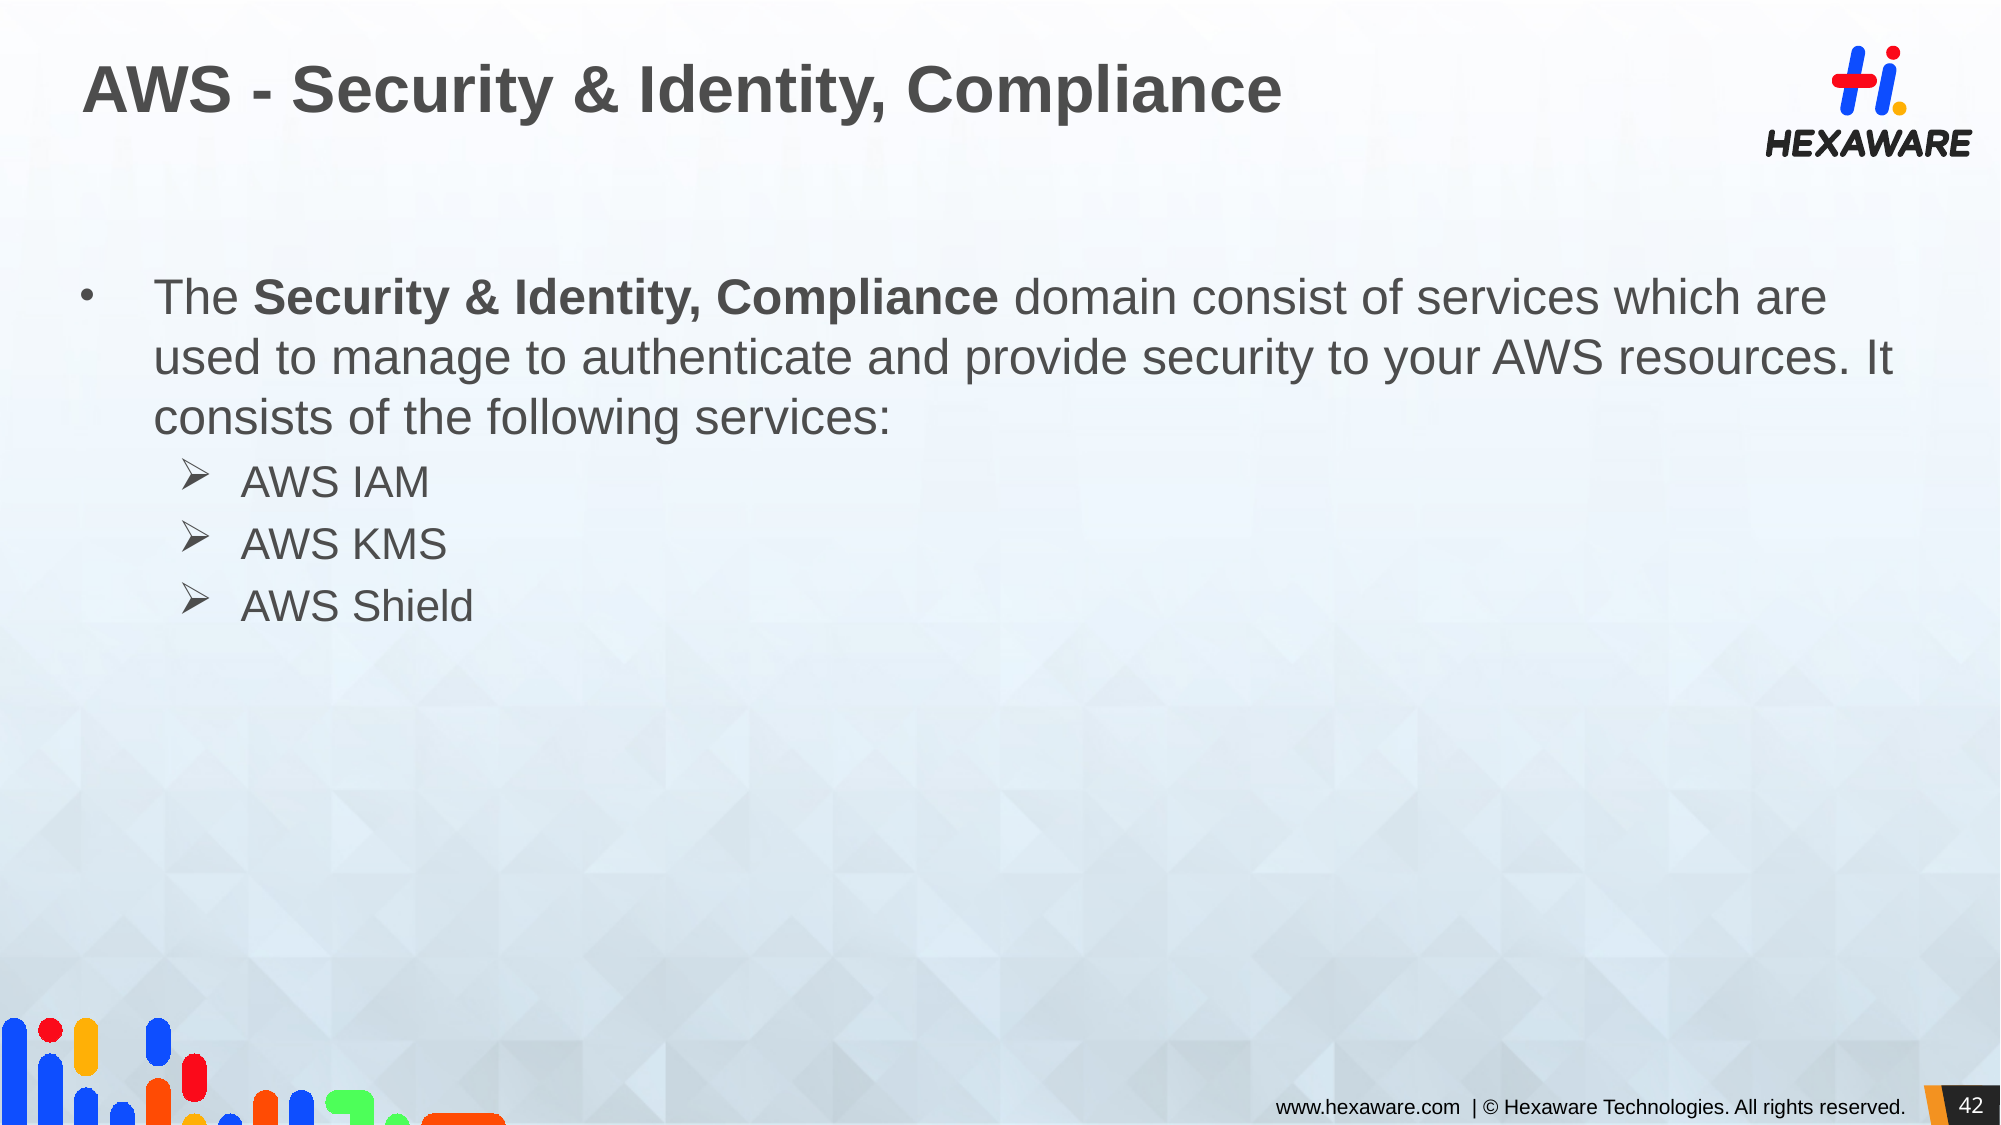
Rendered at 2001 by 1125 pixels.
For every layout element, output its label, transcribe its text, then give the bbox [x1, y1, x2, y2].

list The Security & Identity, Compliance domain consist of services which are used to manage to authenticate and provide security to your AWS resources. It consists of the following services: AWS IAM AWS KMS AWS Shield [67, 258, 1933, 1062]
title AWS - Security & Identity, Compliance [70, 35, 1521, 136]
picture [0, 0, 2001, 1125]
